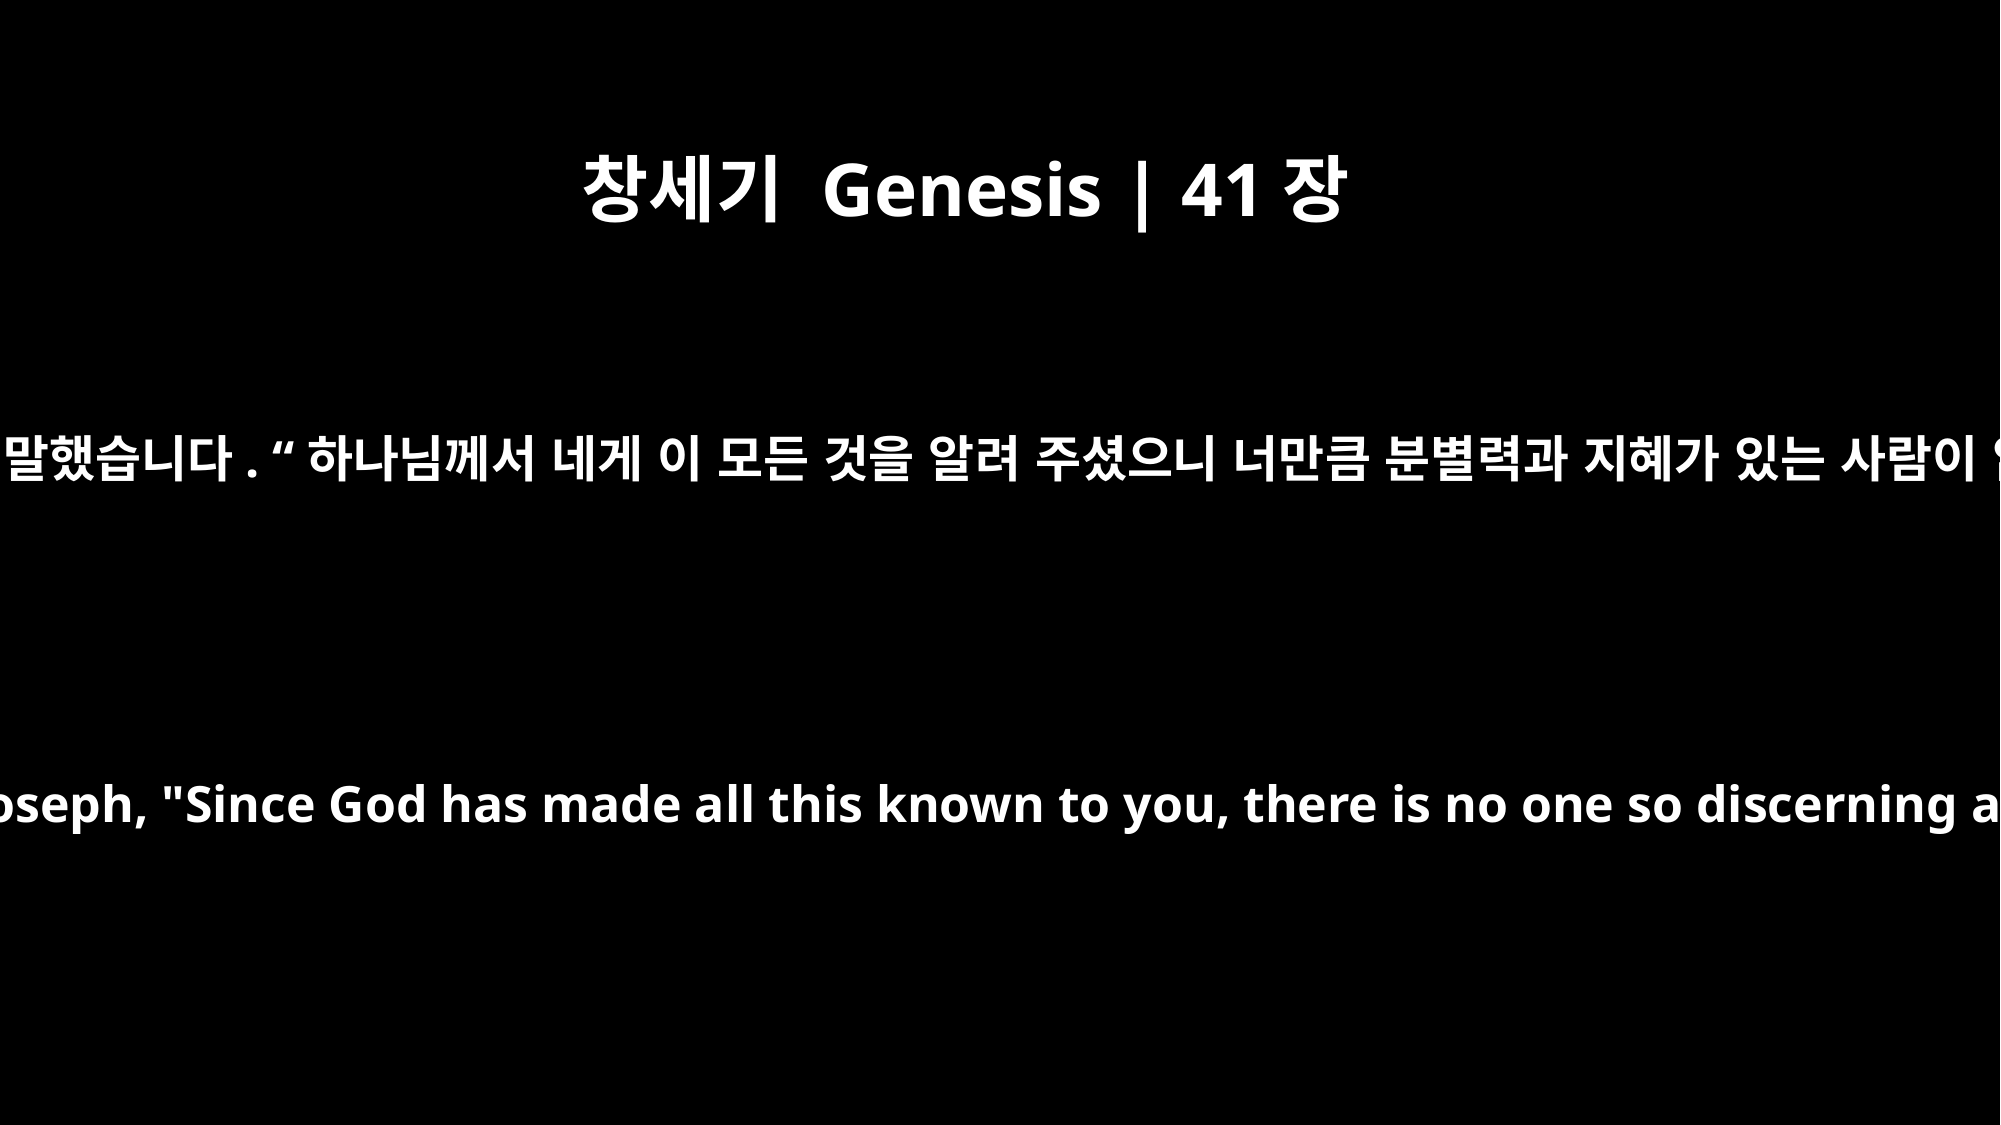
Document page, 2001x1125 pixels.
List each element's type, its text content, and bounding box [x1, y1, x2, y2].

text_box 39 바로가 요셉에게 말했습니다. “하나님께서 네게 이 모든 것을 알려 주셨으니 너만큼 분별력과 지혜가 있는 사람이 없을 것이다. [0, 359, 2000, 495]
text_box 창세기 Genesis | 41장 [566, 136, 1365, 239]
text_box Then Pharaoh said to Joseph, "Since God has made all this known to you, there is no one so discerning and wise as you. [0, 764, 2000, 840]
